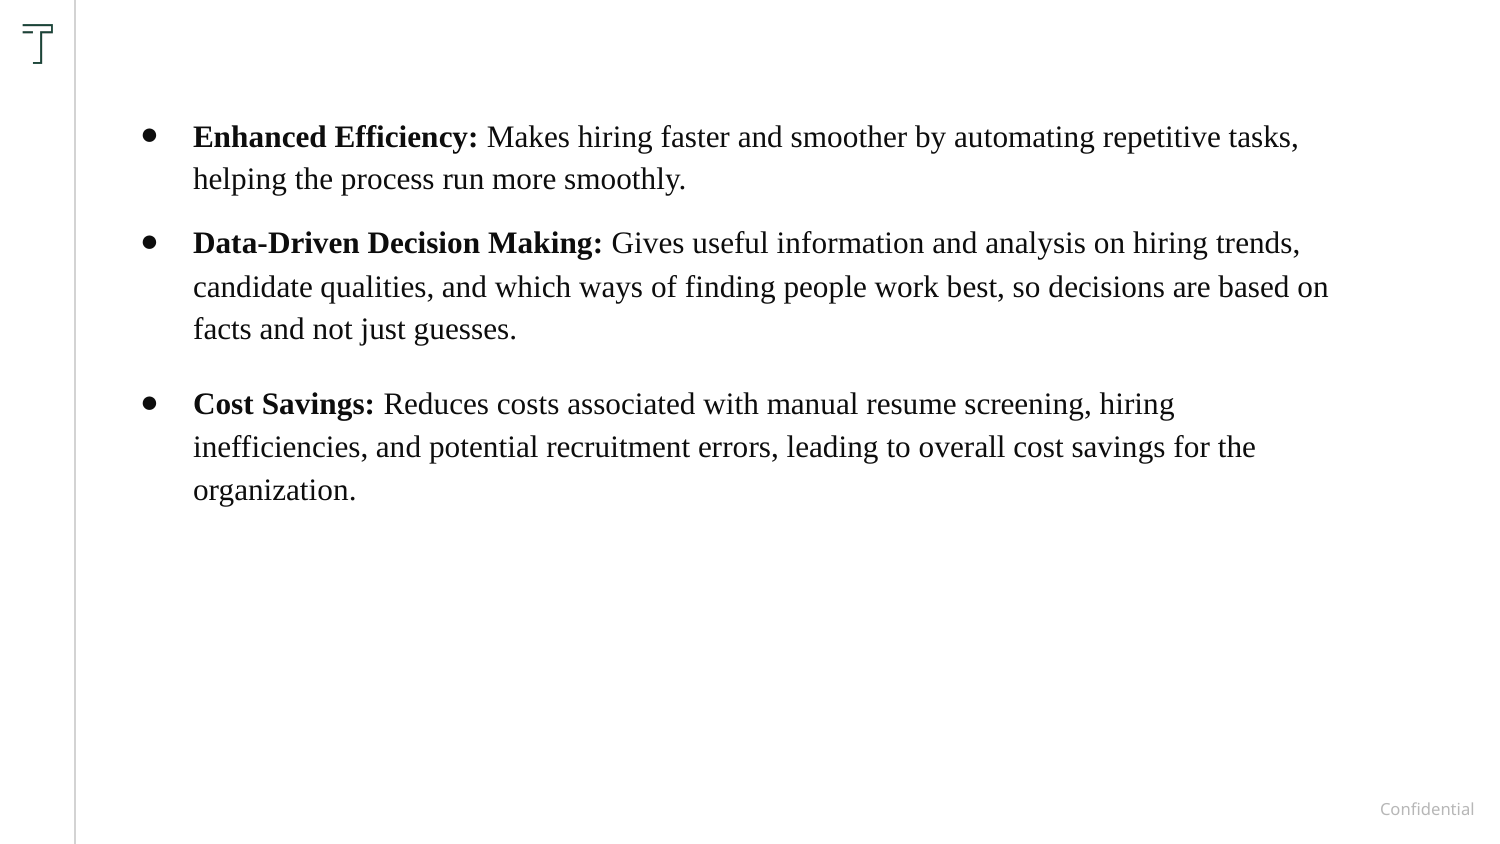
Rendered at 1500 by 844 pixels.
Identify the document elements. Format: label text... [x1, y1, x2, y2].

text_box Enhanced Efficiency: Makes hiring faster and smoother by automating repetitive tasks, helping the process run more smoothly. Data-Driven Decision Making: Gives useful information and analysis on hiring trends, candidate qualities, and which ways of finding people work best, so decisions are based on facts and not just guesses. Cost Savings: Reduces costs associated with manual resume screening, hiring inefficiencies, and potential recruitment errors, leading to overall cost savings for the organization. [103, 95, 1365, 580]
picture [22, 24, 53, 64]
